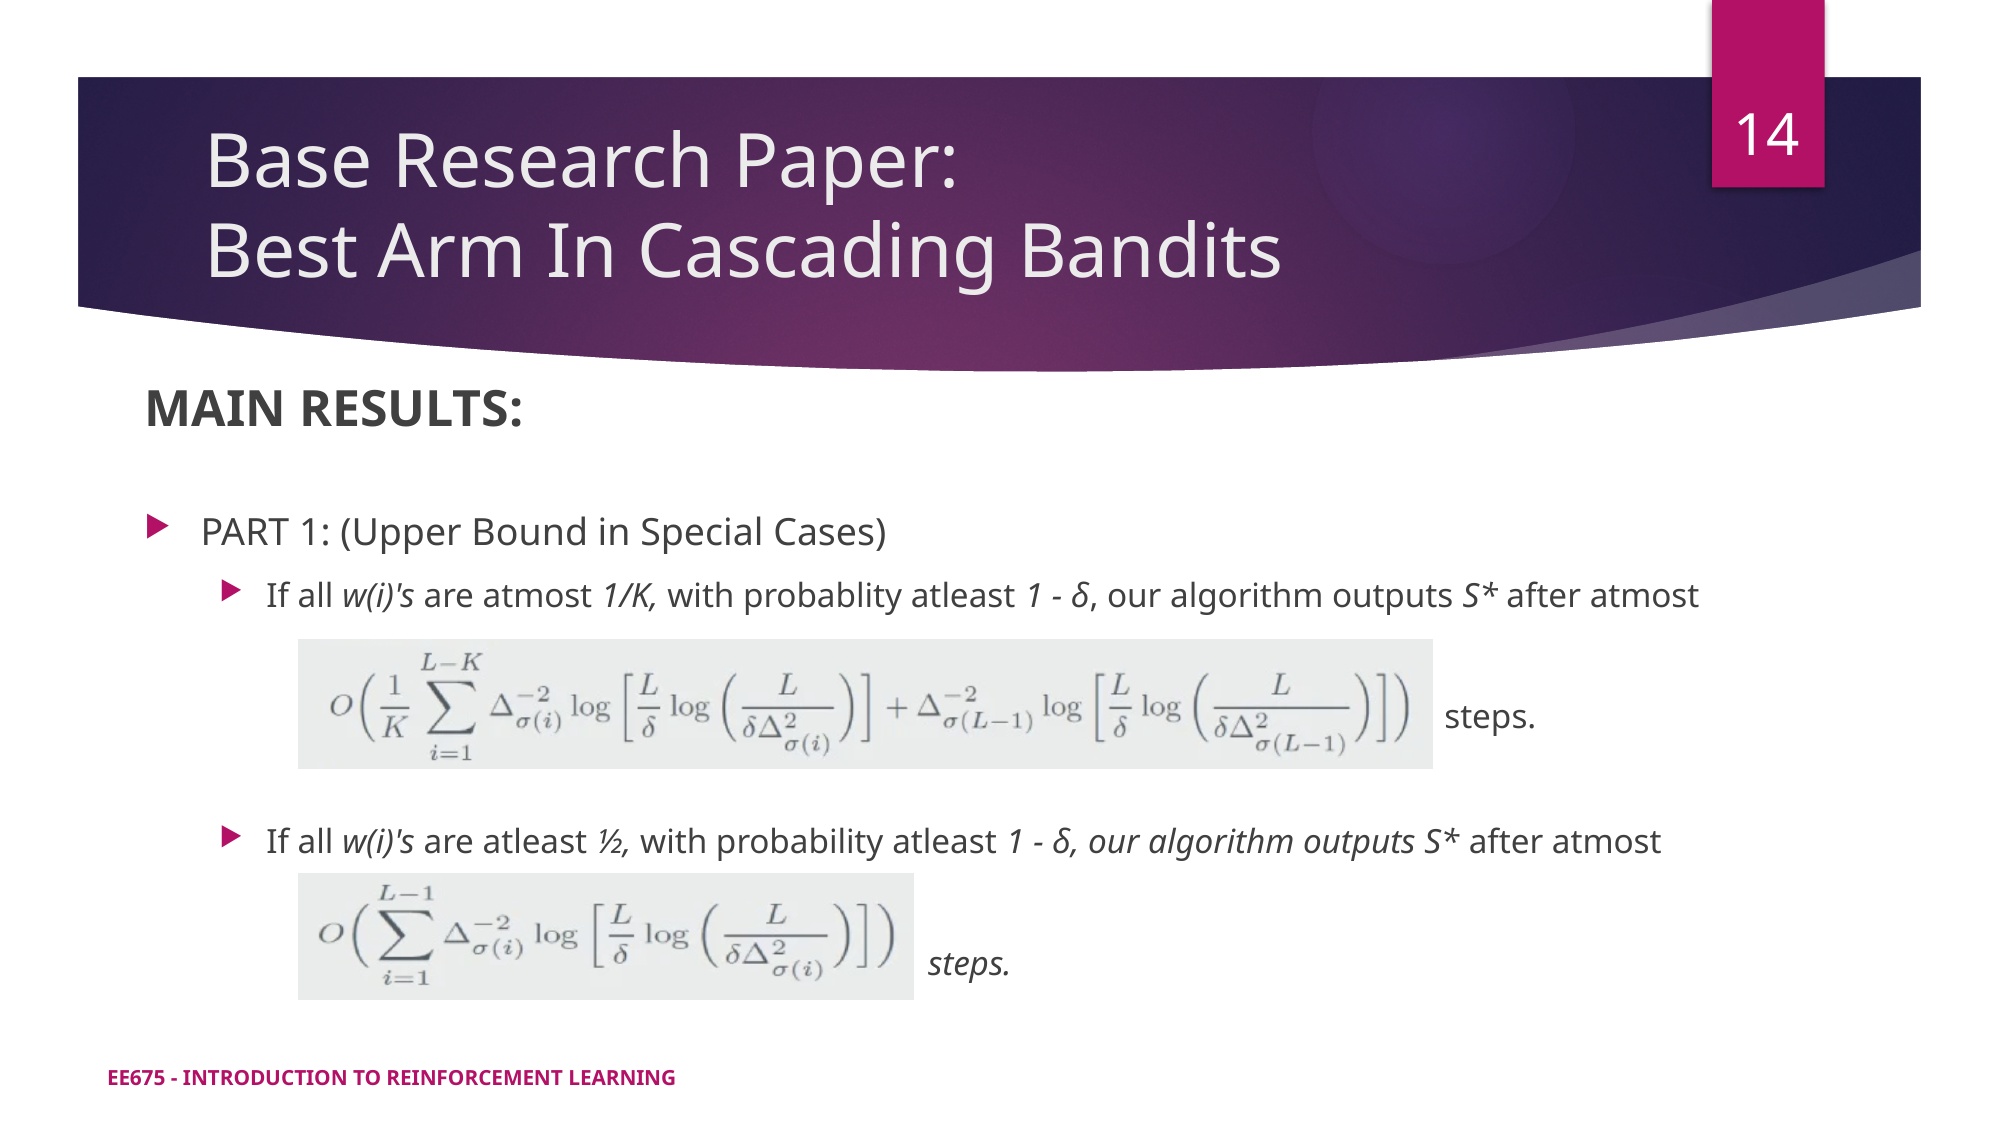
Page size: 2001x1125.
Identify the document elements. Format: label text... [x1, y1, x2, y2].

footer EE675 - INTRODUCTION TO REINFORCEMENT LEARNING [92, 1055, 819, 1099]
picture [298, 873, 915, 1001]
title Base Research Paper: Best Arm In Cascading Bandits [189, 144, 1627, 261]
picture [297, 639, 1433, 769]
slide_number 14 [1698, 48, 1836, 175]
list MAIN RESULTS: PART 1: (Upper Bound in Special Cases) If all w(i)'s are atmost 1/K, with probablity atleast 1 - δ, our algorithm outputs S* after atmost steps. If all w(i)'s are atleast ½, with probability atleast 1 - δ, our algorithm outputs S* after atmost steps. [129, 368, 1900, 1063]
